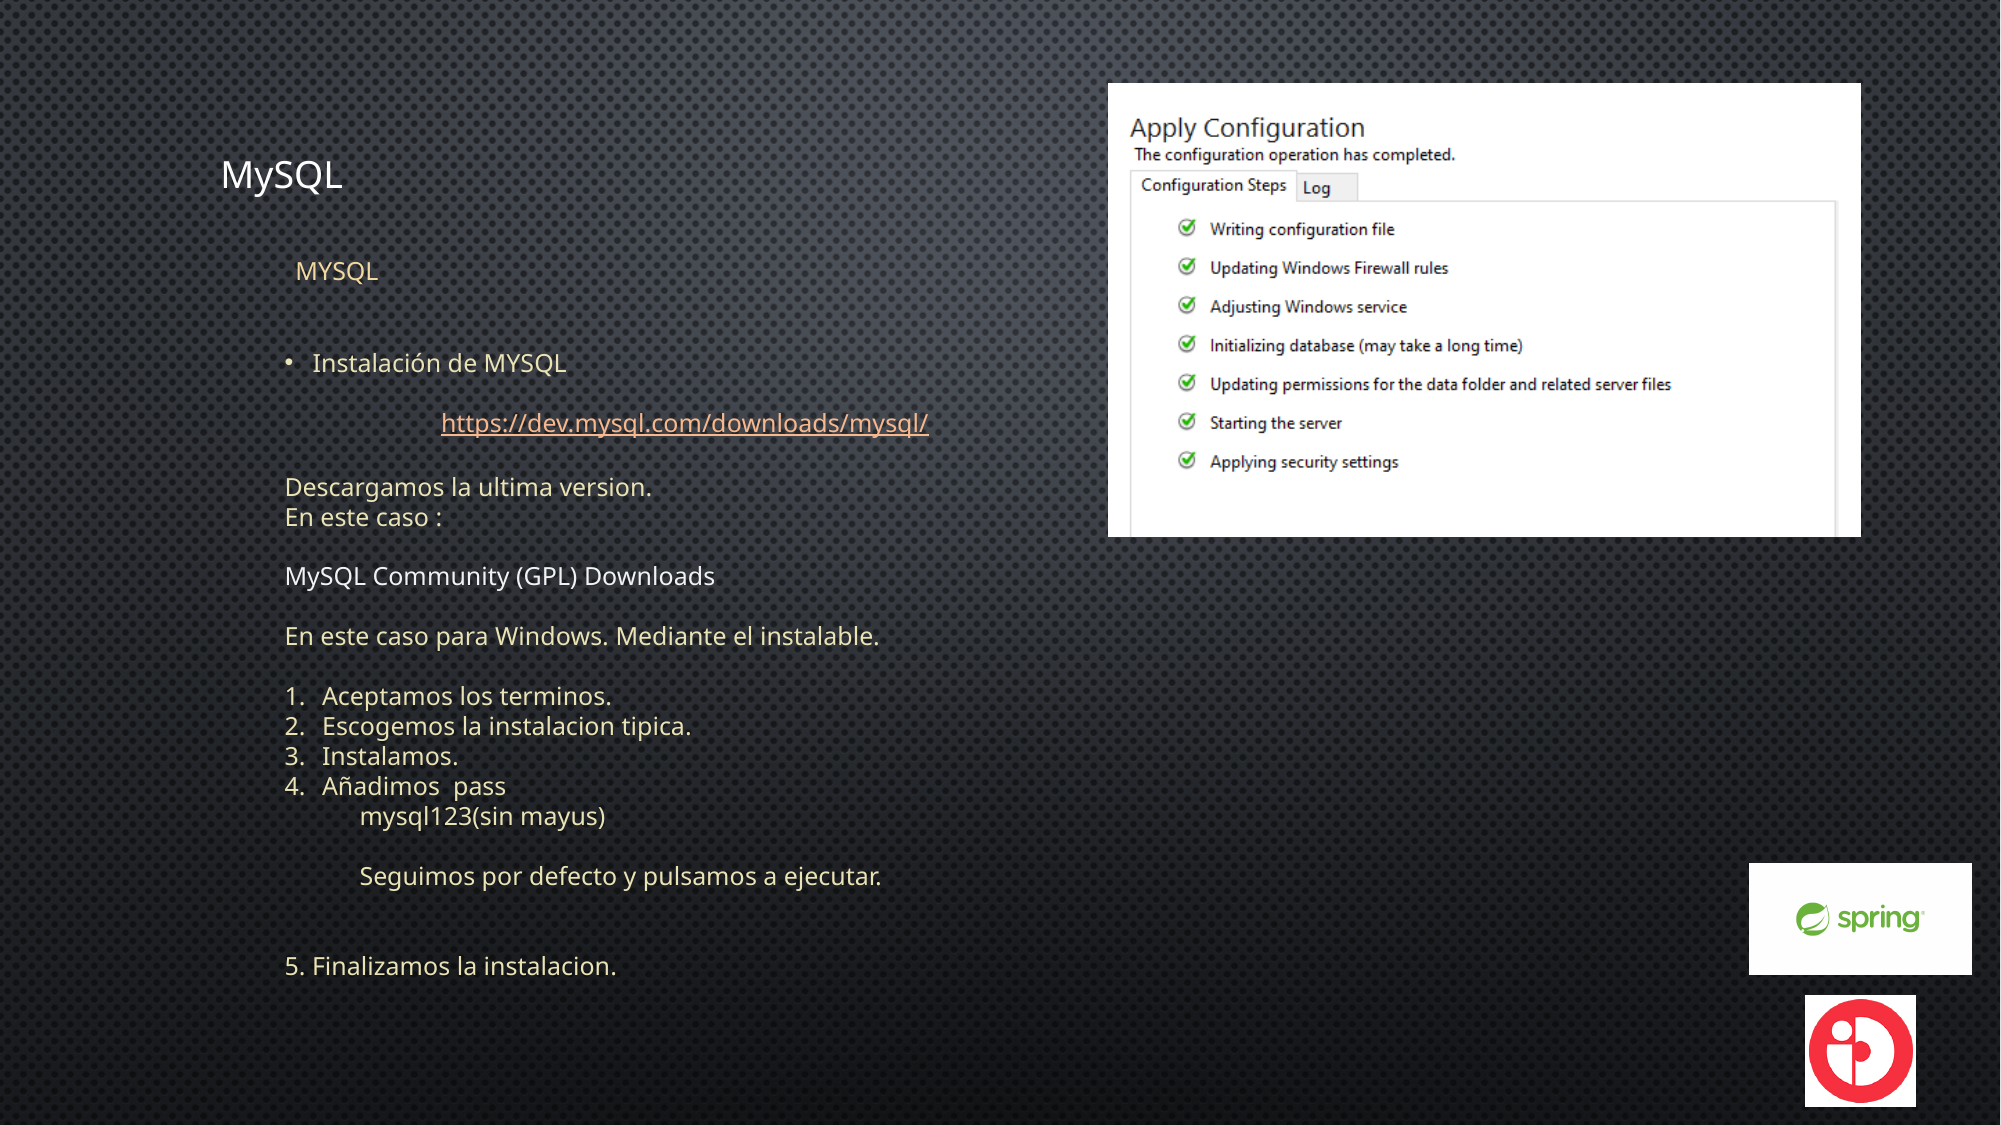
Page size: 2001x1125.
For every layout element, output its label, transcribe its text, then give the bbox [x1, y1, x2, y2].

text_box MySQL MYSQL [205, 143, 1108, 309]
picture [1749, 863, 1972, 975]
text_box Instalación de MYSQL https://dev.mysql.com/downloads/mysql/ Descargamos la ultima version. En este caso : MySQL Community (GPL) Downloads En este caso para Windows. Mediante el instalable. Aceptamos los terminos. Escogemos la instalacion tipica. Instalamos. Añadimos pass mysql123(sin mayus) Seguimos por defecto y pulsamos a ejecutar. 5. Finalizamos la instalacion. [194, 309, 1685, 1125]
picture [1804, 995, 1917, 1107]
picture [1108, 83, 1861, 537]
